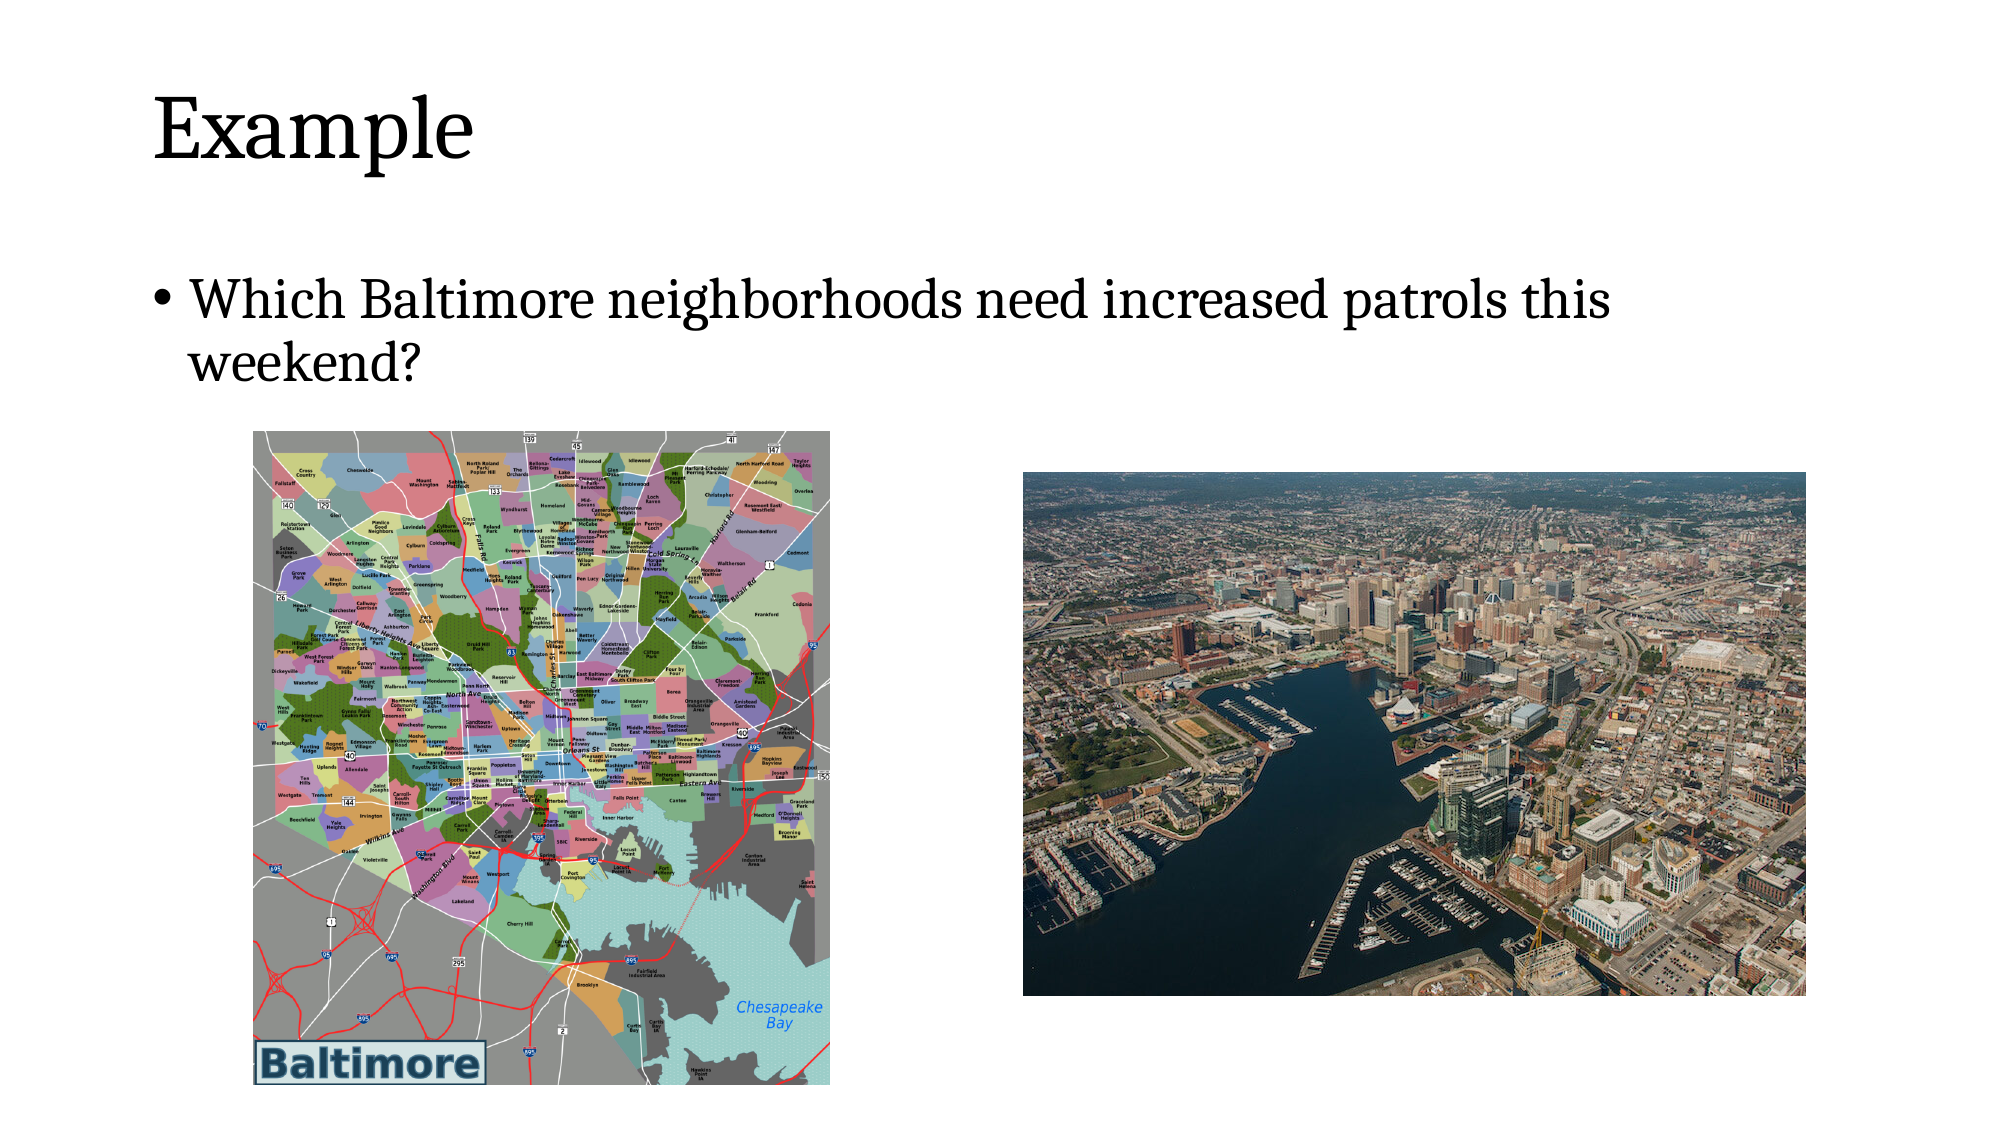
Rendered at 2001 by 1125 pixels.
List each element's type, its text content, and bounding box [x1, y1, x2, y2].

picture [1023, 472, 1806, 996]
list Which Baltimore neighborhoods need increased patrols this weekend? [137, 260, 1863, 1041]
title Example [137, 20, 1863, 238]
picture [253, 431, 830, 1085]
